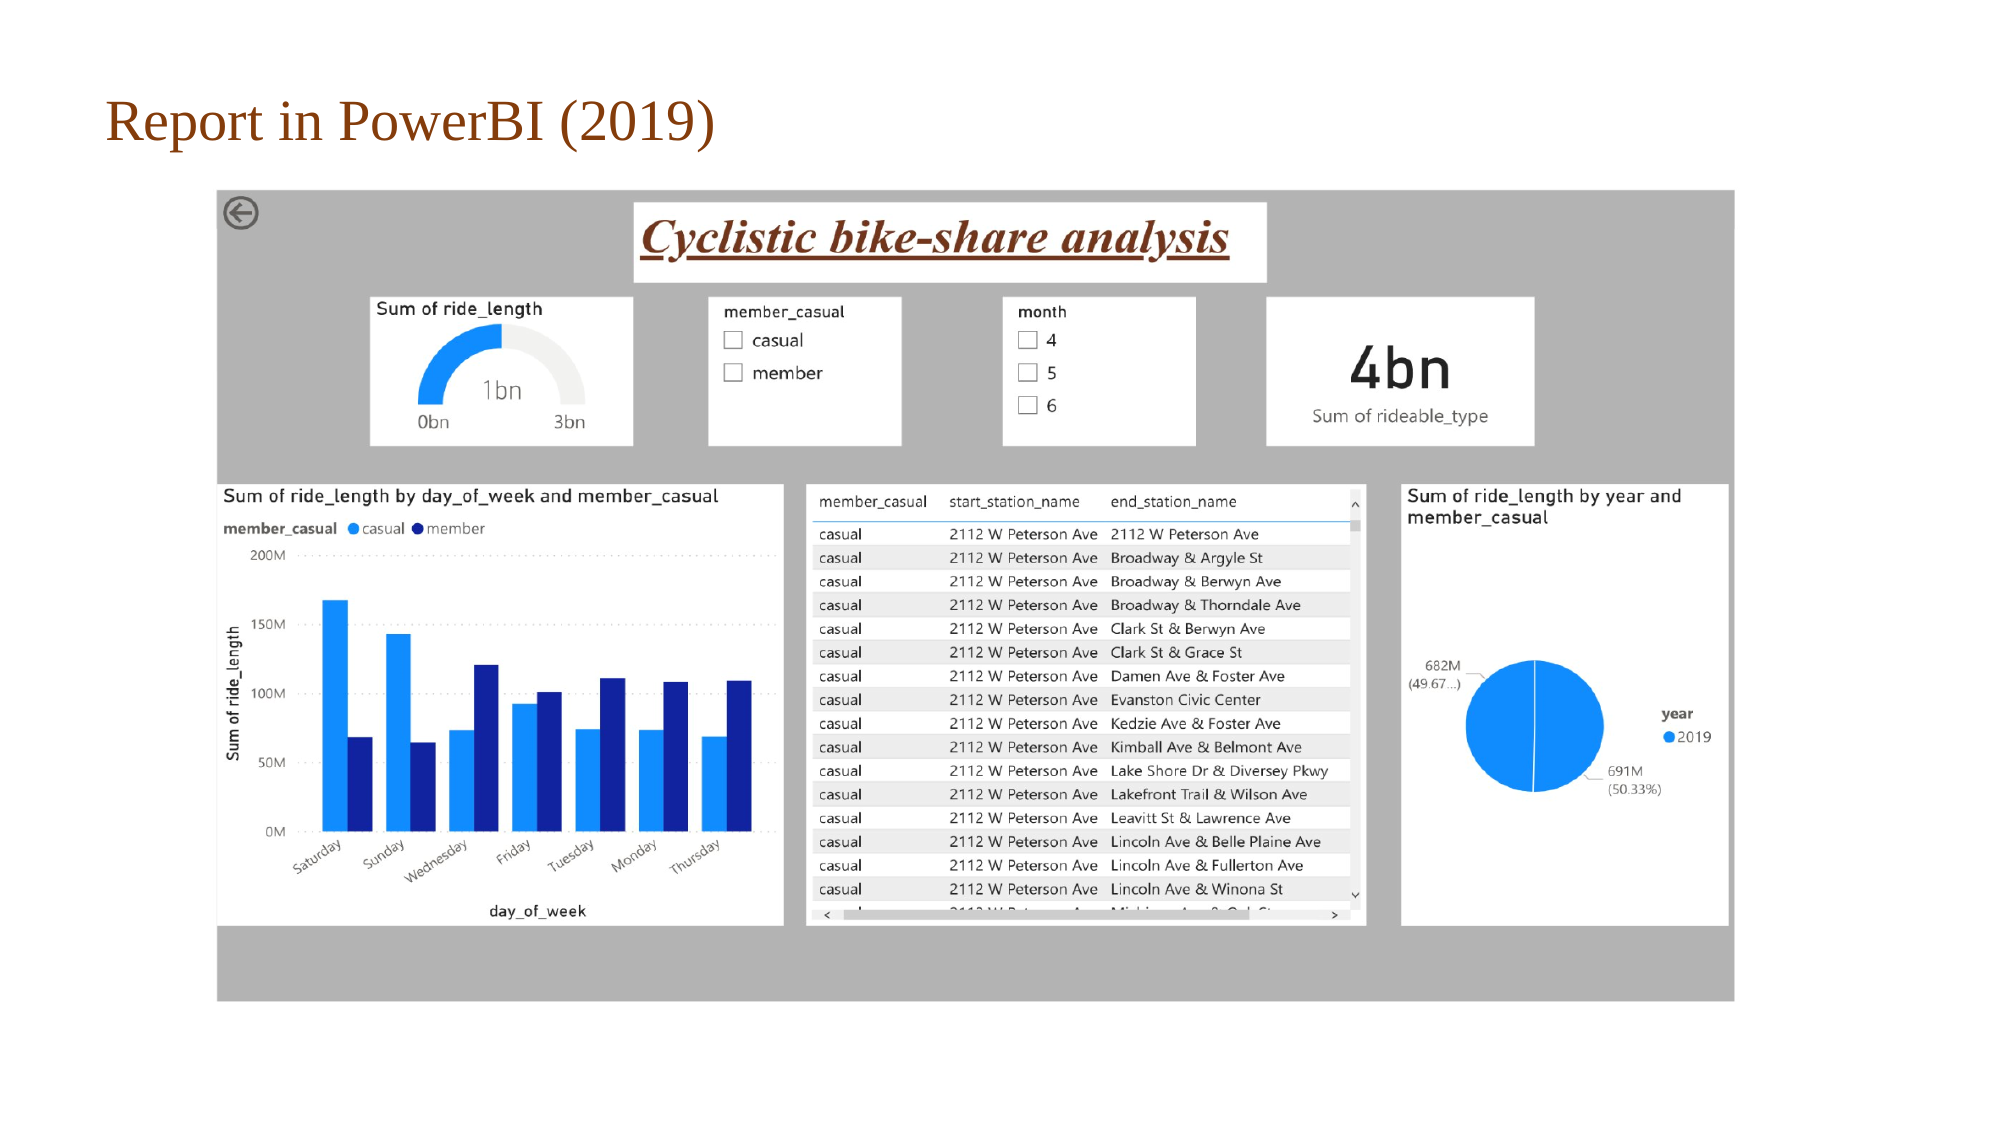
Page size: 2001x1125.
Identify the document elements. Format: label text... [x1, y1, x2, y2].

picture [190, 0, 1761, 1125]
text_box Report in PowerBI (2019) [90, 74, 397, 159]
